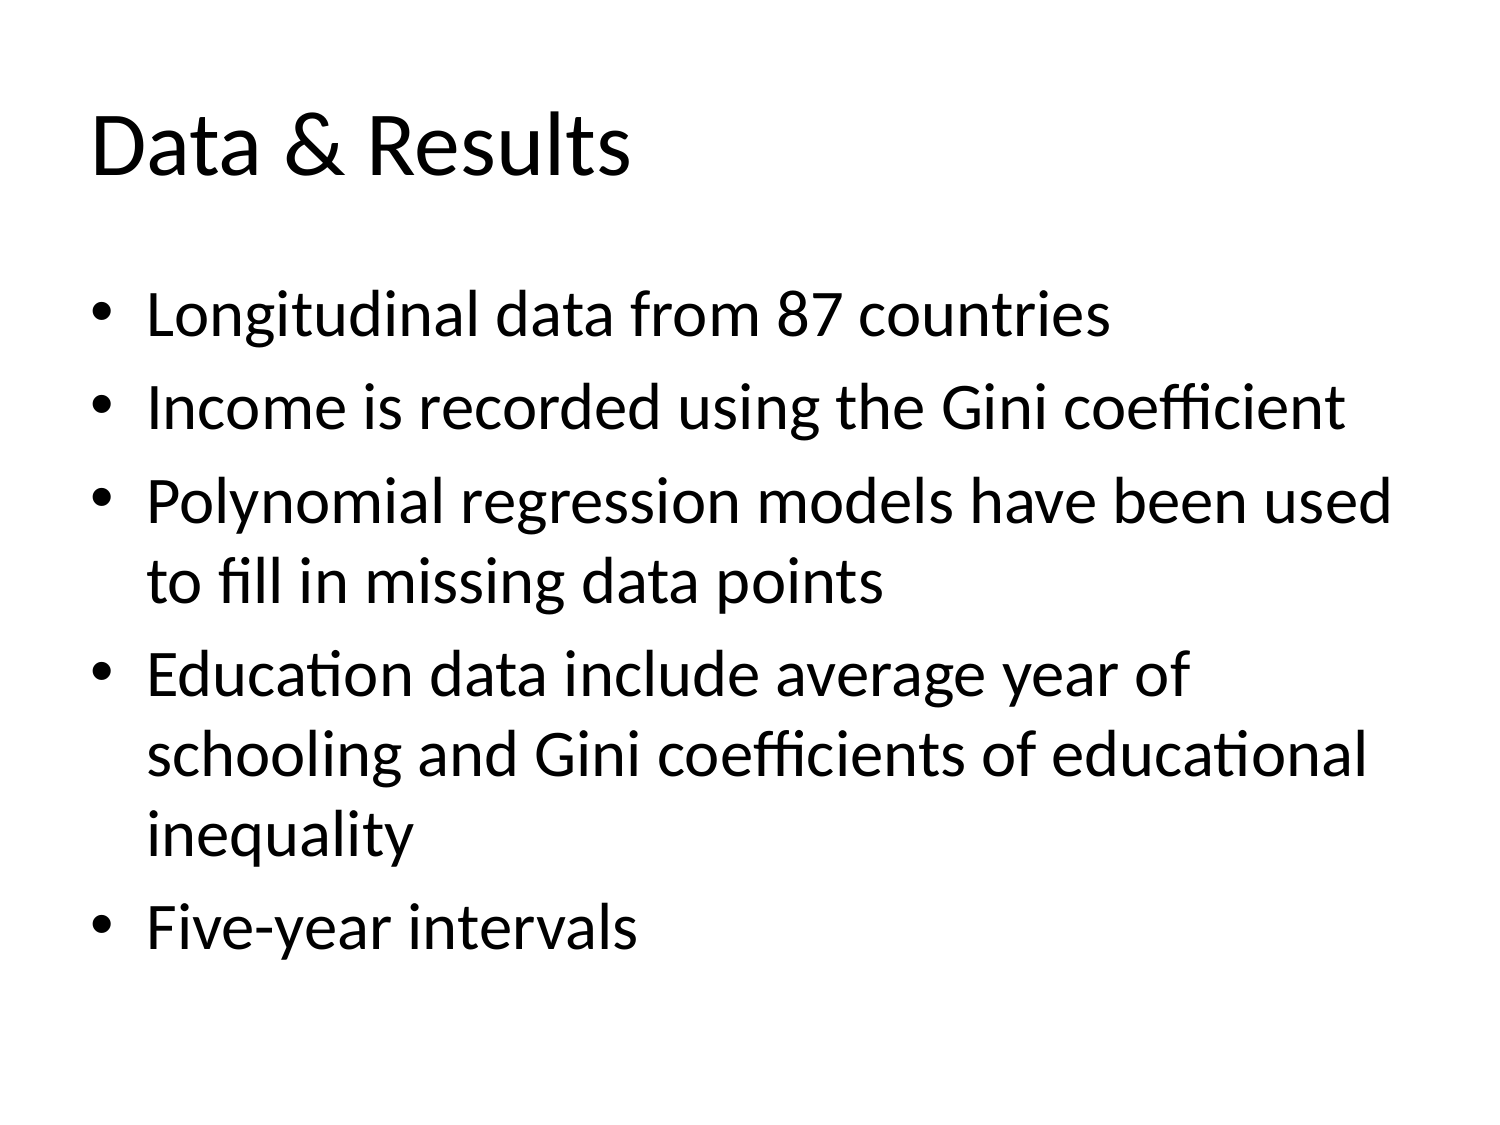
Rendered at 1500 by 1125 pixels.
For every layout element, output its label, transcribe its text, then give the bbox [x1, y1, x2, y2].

title Data & Results [75, 45, 1425, 233]
list Longitudinal data from 87 countries Income is recorded using the Gini coefficient Polynomial regression models have been used to fill in missing data points Education data include average year of schooling and Gini coefficients of educational inequality Five-year intervals [75, 262, 1425, 1005]
